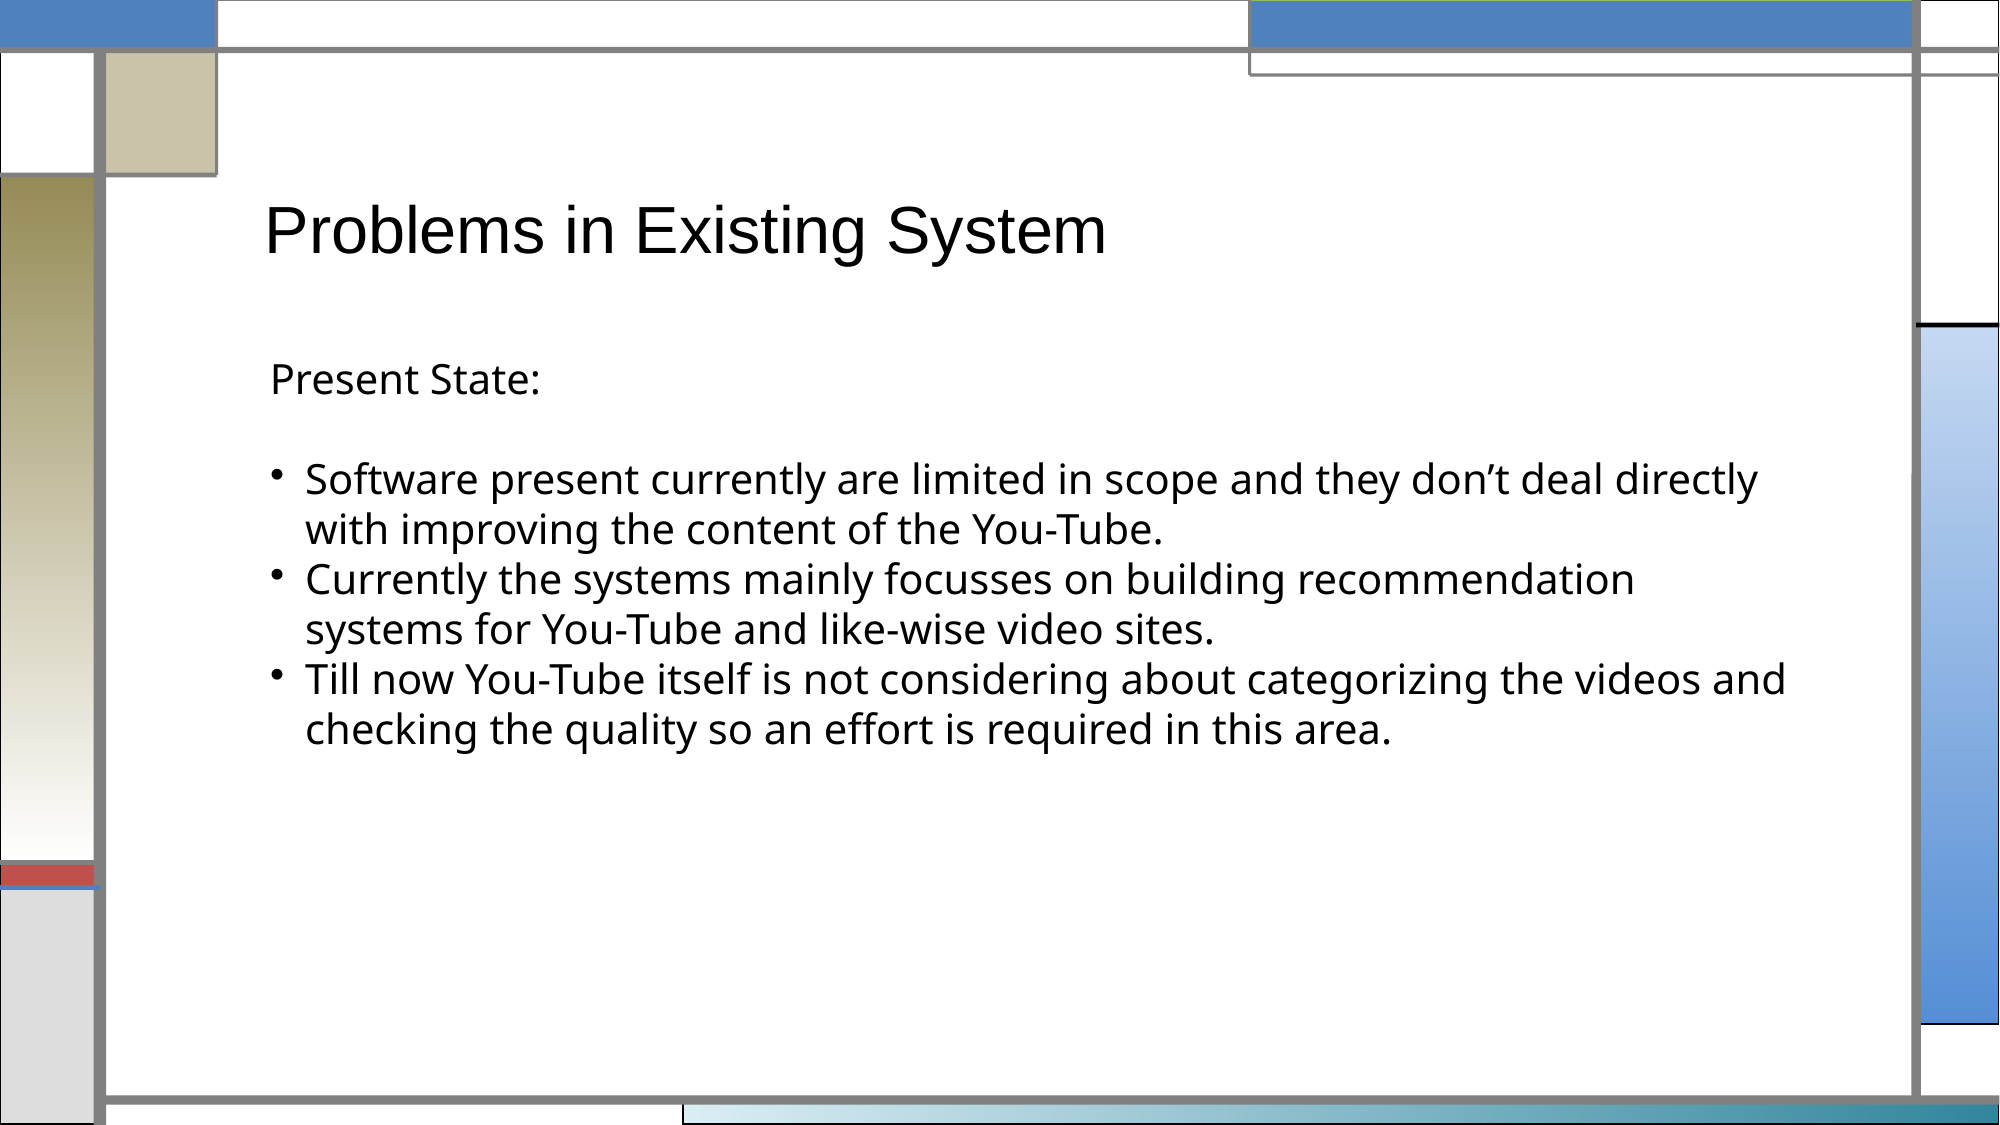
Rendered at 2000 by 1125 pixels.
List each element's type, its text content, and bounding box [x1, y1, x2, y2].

text_box Problems in Existing System [249, 87, 1824, 275]
text_box Present State: Software present currently are limited in scope and they don’t deal directly with improving the content of the You-Tube. Currently the systems mainly focusses on building recommendation systems for You-Tube and like-wise video sites. Till now You-Tube itself is not considering about categorizing the videos and checking the quality so an effort is required in this area. [254, 299, 1809, 987]
